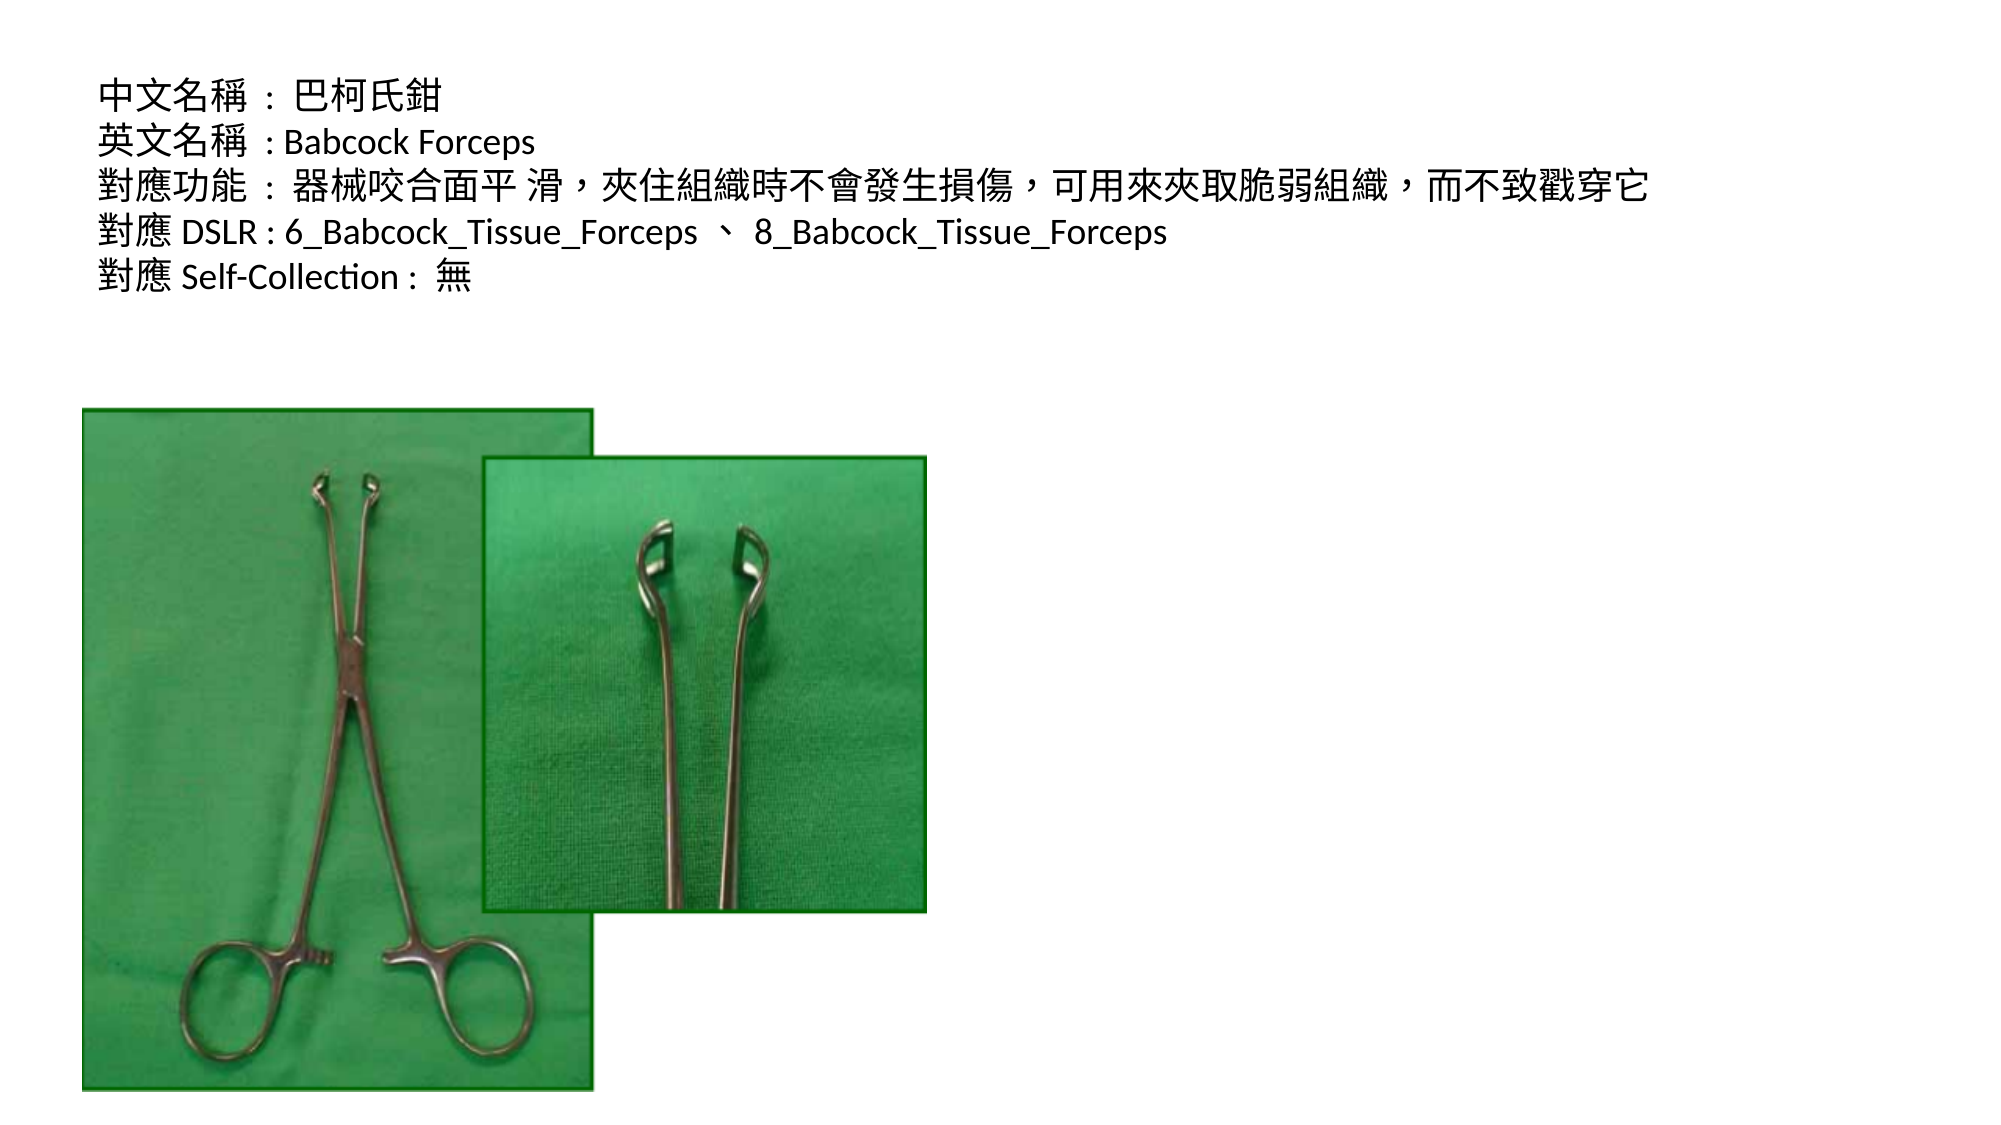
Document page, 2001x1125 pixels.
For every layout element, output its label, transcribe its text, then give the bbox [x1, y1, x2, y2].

picture [82, 405, 927, 1092]
text_box 中文名稱 : 巴柯氏鉗 英文名稱 : Babcock Forceps 對應功能 : 器械咬合面平 滑，夾住組織時不會發生損傷，可用來夾取脆弱組織，而不致戳穿它 對應DSLR : 6_Babcock_Tissue_Forceps、8_Babcock_Tissue_Forceps 對應Self-Collection : 無 [82, 64, 1732, 349]
